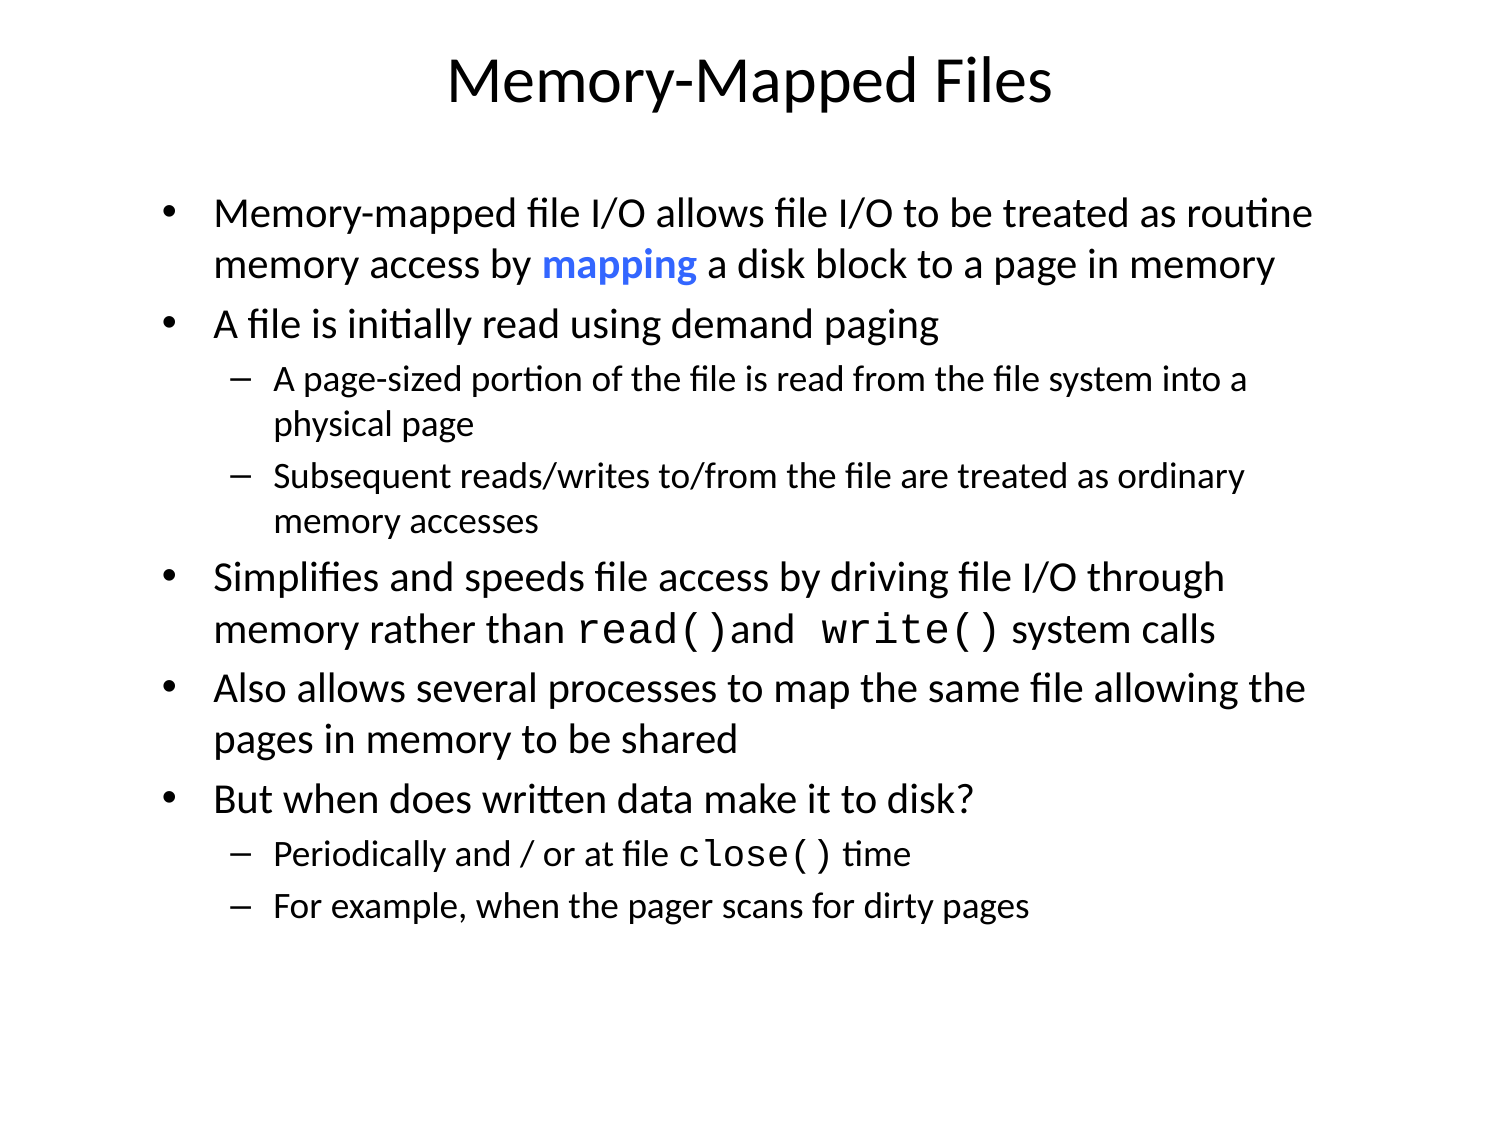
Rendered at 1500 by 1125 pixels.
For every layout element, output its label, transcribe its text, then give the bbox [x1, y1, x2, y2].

list Memory-mapped file I/O allows file I/O to be treated as routine memory access by mapping a disk block to a page in memory A file is initially read using demand paging A page-sized portion of the file is read from the file system into a physical page Subsequent reads/writes to/from the file are treated as ordinary memory accesses Simplifies and speeds file access by driving file I/O through memory rather than read()and write() system calls Also allows several processes to map the same file allowing the pages in memory to be shared But when does written data make it to disk? Periodically and / or at file close() time For example, when the pager scans for dirty pages [146, 177, 1344, 946]
title Memory-Mapped Files [75, 28, 1425, 124]
